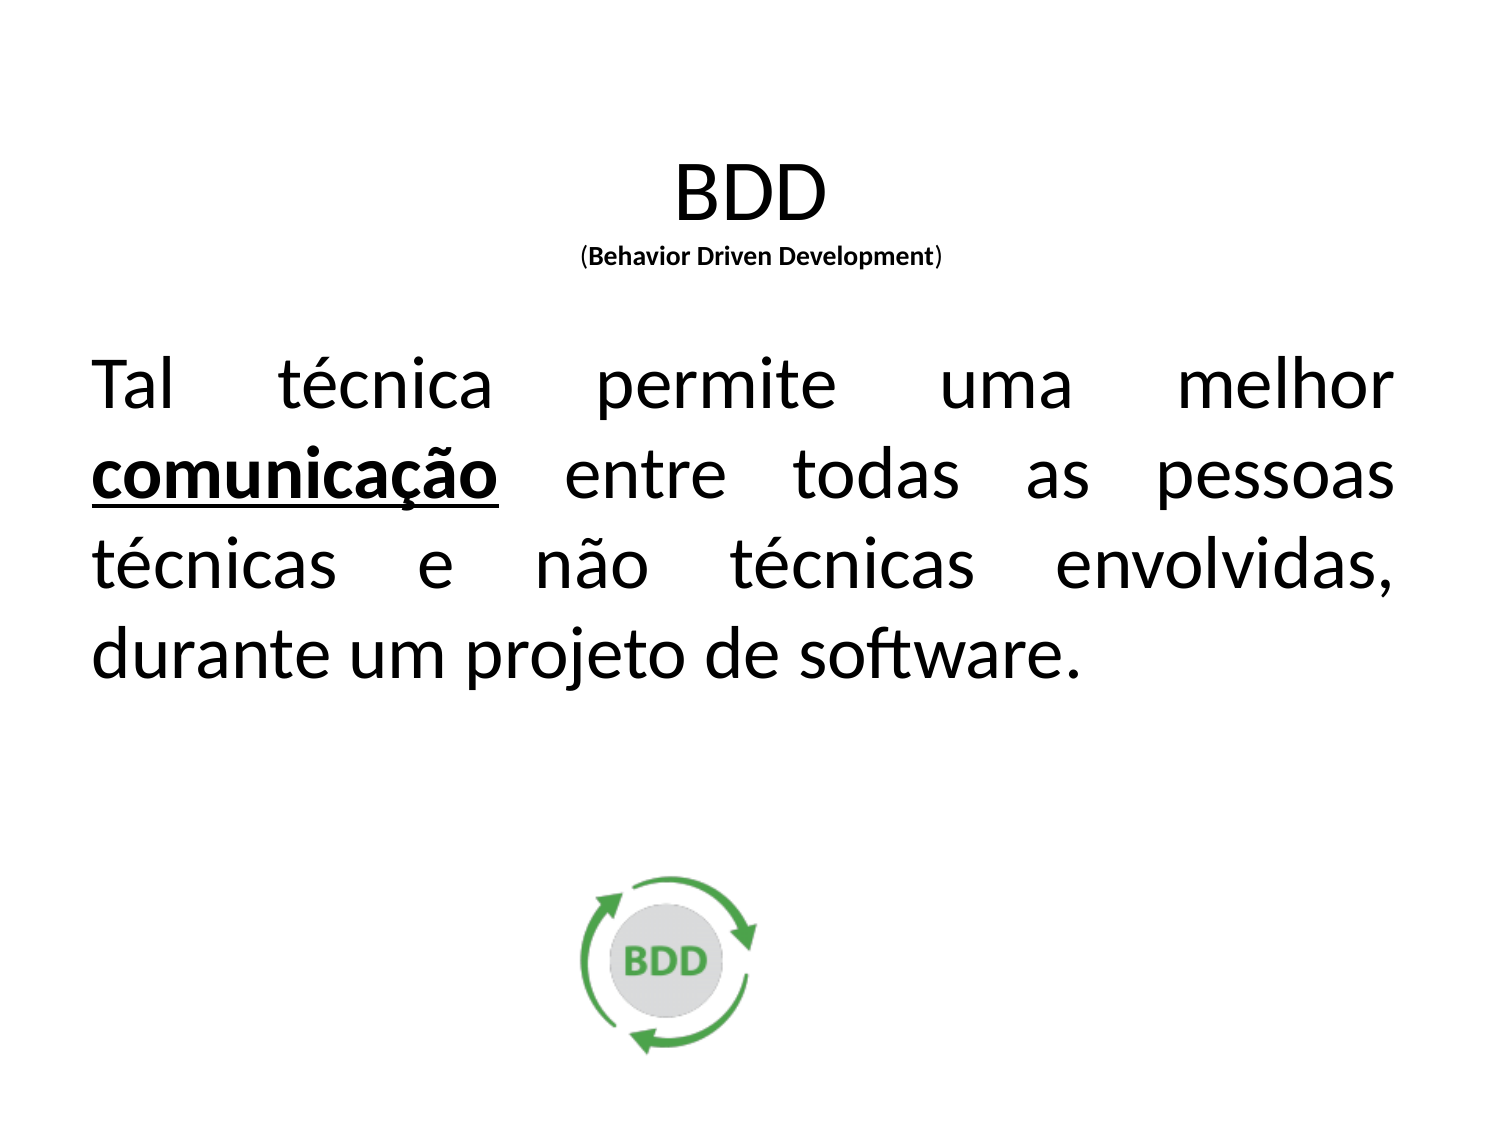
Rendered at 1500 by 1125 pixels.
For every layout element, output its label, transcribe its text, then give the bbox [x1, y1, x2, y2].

subtitle Tal técnica permite uma melhor comunicação entre todas as pessoas técnicas e não técnicas envolvidas, durante um projeto de software. [76, 326, 1412, 846]
title BDD (Behavior Driven Development) [123, 125, 1399, 279]
picture [548, 845, 784, 1081]
